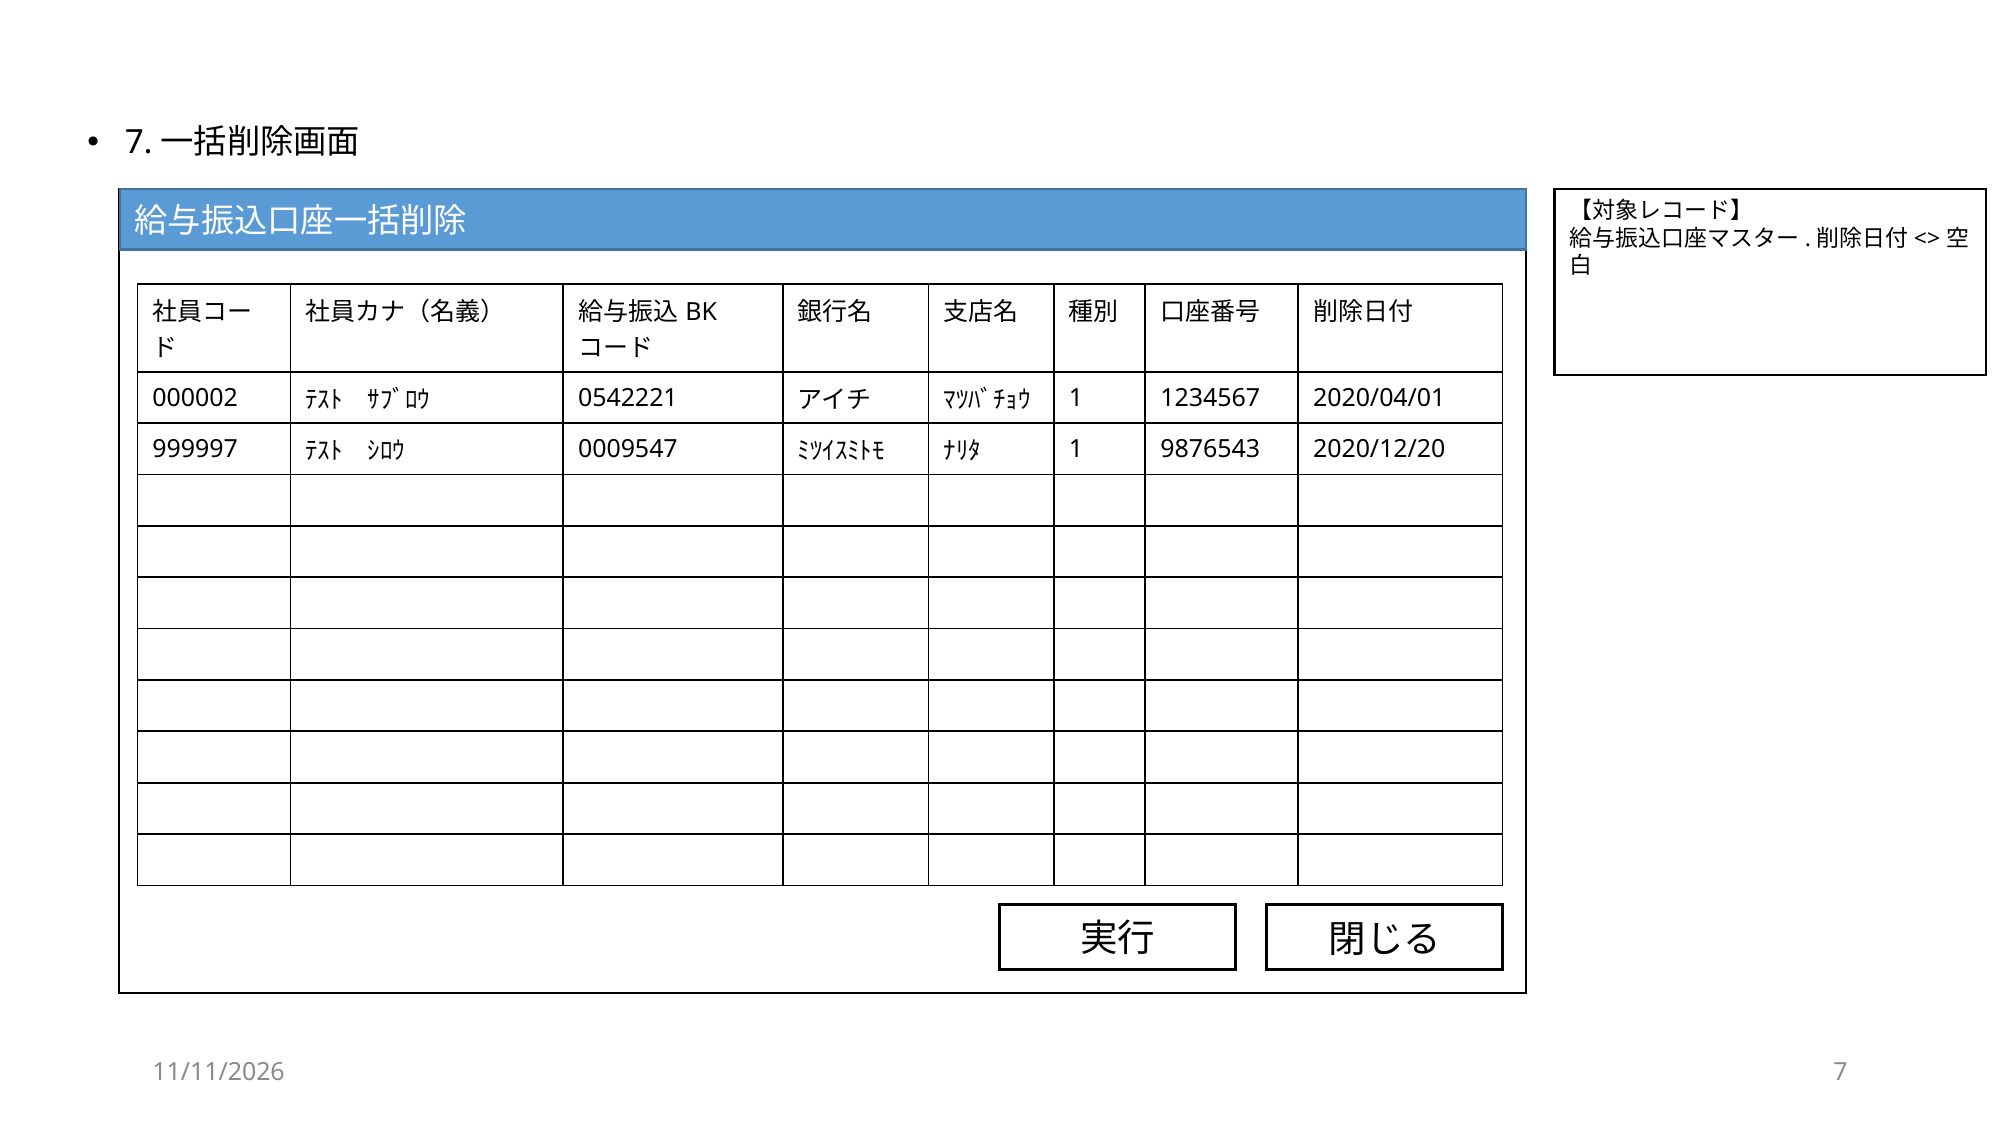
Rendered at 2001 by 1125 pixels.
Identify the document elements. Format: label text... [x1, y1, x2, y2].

slide_number 7 [1412, 1042, 1863, 1103]
table_cell [291, 527, 562, 576]
table_cell [1299, 578, 1502, 628]
table_cell [138, 681, 290, 730]
table_cell [1146, 835, 1297, 885]
table_cell [1055, 681, 1144, 730]
table_cell [929, 681, 1053, 730]
table_cell [1146, 629, 1297, 679]
table_cell [291, 732, 562, 782]
table_cell [784, 681, 928, 730]
text_box [118, 188, 1527, 994]
table_cell ﾐﾂｲｽﾐﾄﾓ [784, 424, 928, 474]
table_cell [1146, 527, 1297, 576]
table_cell [929, 629, 1053, 679]
table_cell [1055, 784, 1144, 833]
table_cell [1299, 629, 1502, 679]
table_cell [291, 784, 562, 833]
table_cell 2020/04/01 [1299, 373, 1502, 422]
table_cell 999997 [138, 424, 290, 474]
table_cell [784, 527, 928, 576]
table_cell [564, 629, 782, 679]
table_cell 2020/12/20 [1299, 424, 1502, 474]
list 7.一括削除画面 [72, 117, 1927, 1031]
table_cell [1055, 629, 1144, 679]
table_cell [1055, 527, 1144, 576]
table_header 支店名 [929, 285, 1053, 371]
table_cell [784, 835, 928, 885]
table_cell [138, 475, 290, 525]
table_cell [1055, 732, 1144, 782]
table_cell [1055, 835, 1144, 885]
table_cell [1299, 835, 1502, 885]
table_cell [929, 475, 1053, 525]
table_cell [784, 475, 928, 525]
table_cell [784, 732, 928, 782]
table_cell 1 [1055, 373, 1144, 422]
table_cell [138, 835, 290, 885]
table_cell ﾅﾘﾀ [929, 424, 1053, 474]
text_box 【対象レコード】 給与振込口座マスター.削除日付<>空白 [1553, 188, 1987, 376]
table_cell [138, 629, 290, 679]
table_cell 9876543 [1146, 424, 1297, 474]
table_cell [1299, 681, 1502, 730]
table_cell 1234567 [1146, 373, 1297, 422]
table_cell [929, 527, 1053, 576]
table_cell [1299, 527, 1502, 576]
table_cell アイチ [784, 373, 928, 422]
table_cell [138, 578, 290, 628]
table_cell [564, 732, 782, 782]
table_cell [1055, 578, 1144, 628]
text_box 給与振込口座一括削除 [119, 188, 1527, 251]
table_cell [1146, 732, 1297, 782]
table_cell [291, 681, 562, 730]
table_cell ﾏﾂﾊﾞﾁｮｳ [929, 373, 1053, 422]
table_cell [564, 835, 782, 885]
table_header 削除日付 [1299, 285, 1502, 371]
table_cell [291, 578, 562, 628]
table_header 社員カナ（名義） [291, 285, 562, 371]
table_cell 000002 [138, 373, 290, 422]
table_cell [1299, 784, 1502, 833]
table_cell 0542221 [564, 373, 782, 422]
table_cell [564, 784, 782, 833]
table_cell [1146, 578, 1297, 628]
table_cell [138, 527, 290, 576]
table_cell [929, 784, 1053, 833]
table_cell [564, 527, 782, 576]
table_cell [929, 578, 1053, 628]
table_cell 1 [1055, 424, 1144, 474]
table_cell [291, 475, 562, 525]
table_cell [1299, 732, 1502, 782]
text_box 実行 [999, 903, 1236, 971]
table_cell [929, 835, 1053, 885]
table_cell [138, 784, 290, 833]
table_cell [1146, 784, 1297, 833]
table_header 銀行名 [784, 285, 928, 371]
table_cell [1299, 475, 1502, 525]
table_header 種別 [1055, 285, 1144, 371]
table_cell [1146, 681, 1297, 730]
table_cell [784, 578, 928, 628]
table_cell [929, 732, 1053, 782]
table_cell ﾃｽﾄ ｼﾛｳ [291, 424, 562, 474]
table_cell ﾃｽﾄ ｻﾌﾞﾛｳ [291, 373, 562, 422]
table_cell 0009547 [564, 424, 782, 474]
table_header 給与振込BKコード [564, 285, 782, 371]
table_cell [784, 784, 928, 833]
table_cell [564, 475, 782, 525]
text_box 閉じる [1266, 904, 1504, 971]
table_cell [138, 732, 290, 782]
table_cell [291, 835, 562, 885]
table_cell [1146, 475, 1297, 525]
table_cell [564, 681, 782, 730]
table_header 口座番号 [1146, 285, 1297, 371]
table_cell [784, 629, 928, 679]
table_cell [564, 578, 782, 628]
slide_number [137, 1042, 588, 1103]
table_header 社員コード [138, 285, 290, 371]
table_cell [291, 629, 562, 679]
table_cell [1055, 475, 1144, 525]
